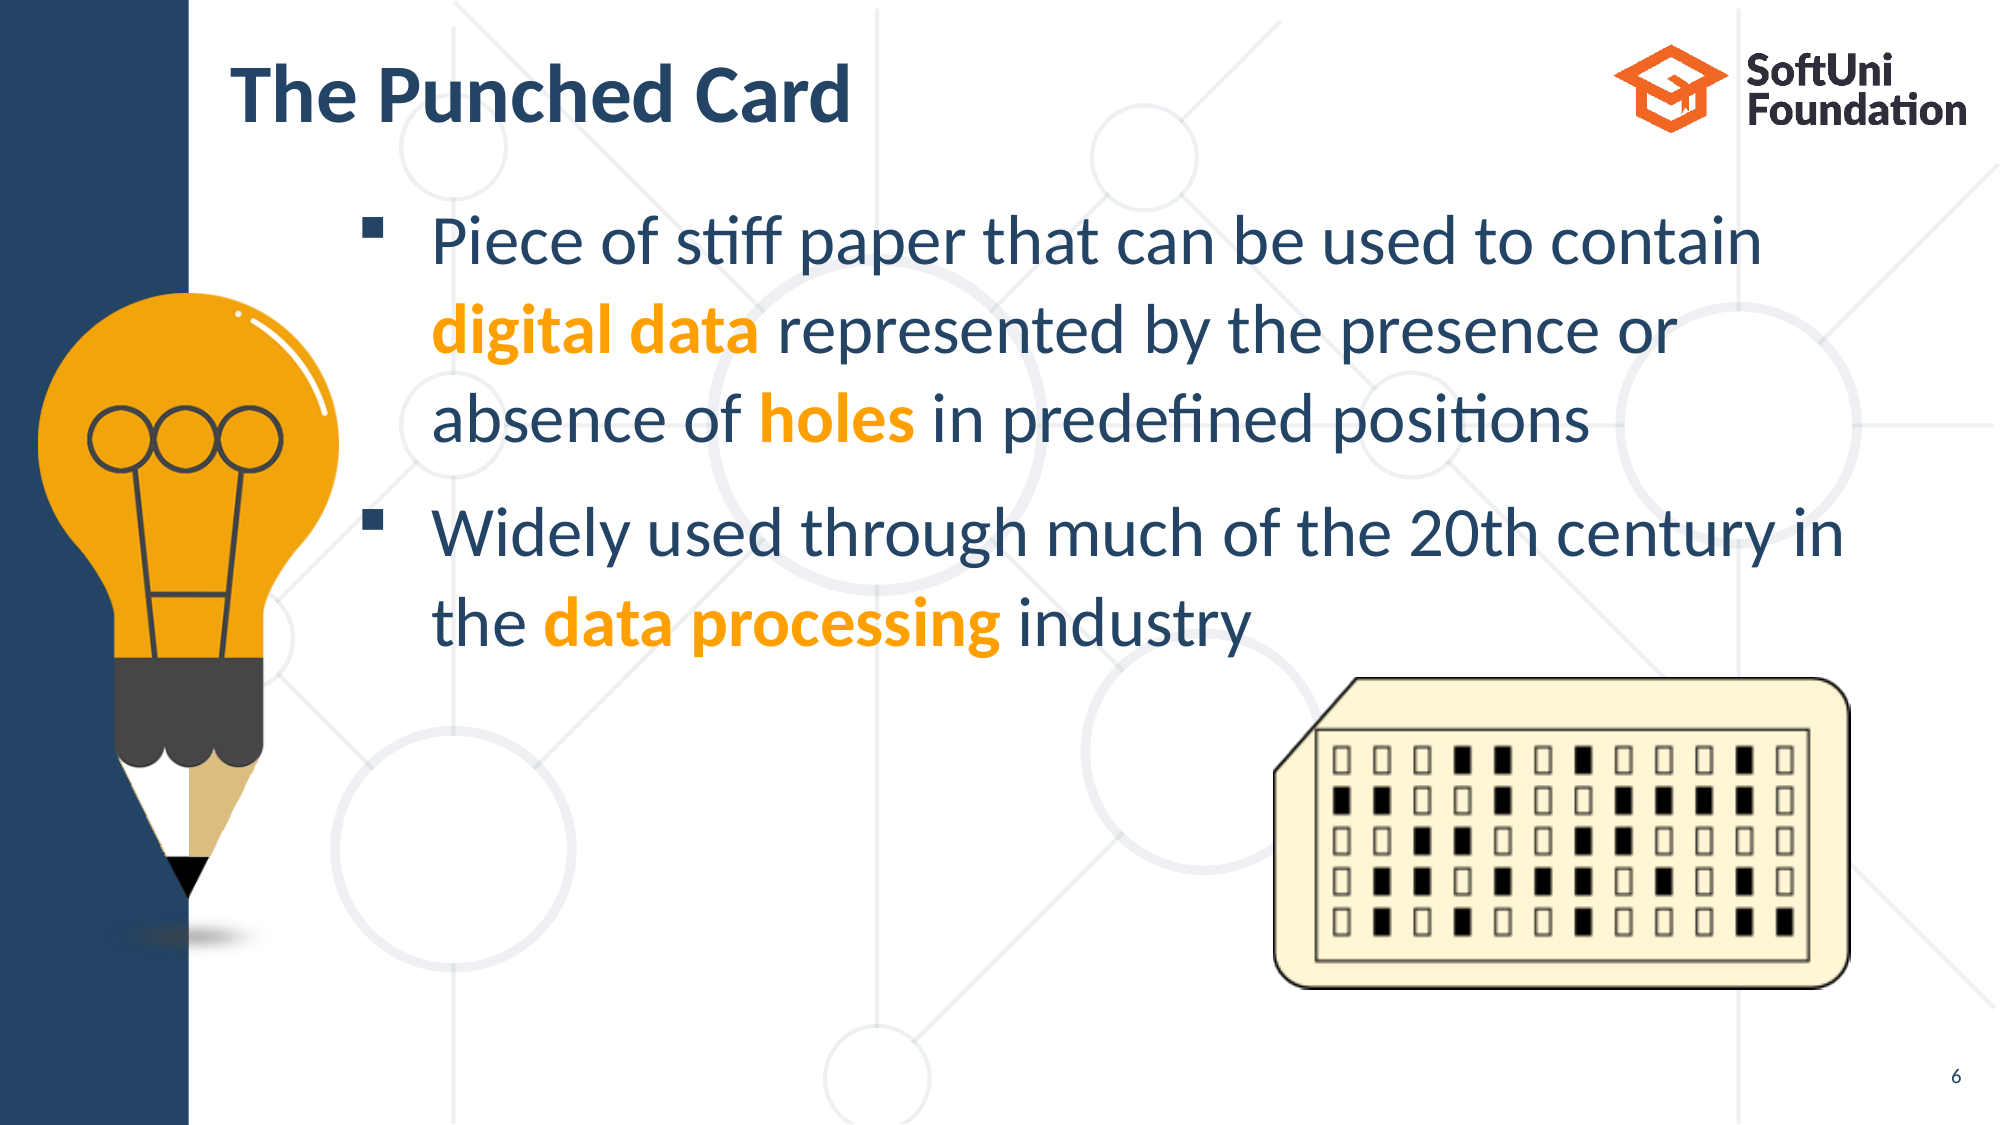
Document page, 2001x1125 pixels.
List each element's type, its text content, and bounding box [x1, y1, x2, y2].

title The Punched Card [212, 16, 1591, 162]
picture [38, 293, 338, 961]
list Piece of stiff paper that can be used to contain digital data represented by the presence or absence of holes in predefined positions Widely used through much of the 20th century in the data processing industry [338, 183, 1968, 1050]
slide_number 6 [1897, 1049, 1968, 1101]
picture [1613, 44, 1966, 133]
picture [1272, 677, 1851, 990]
